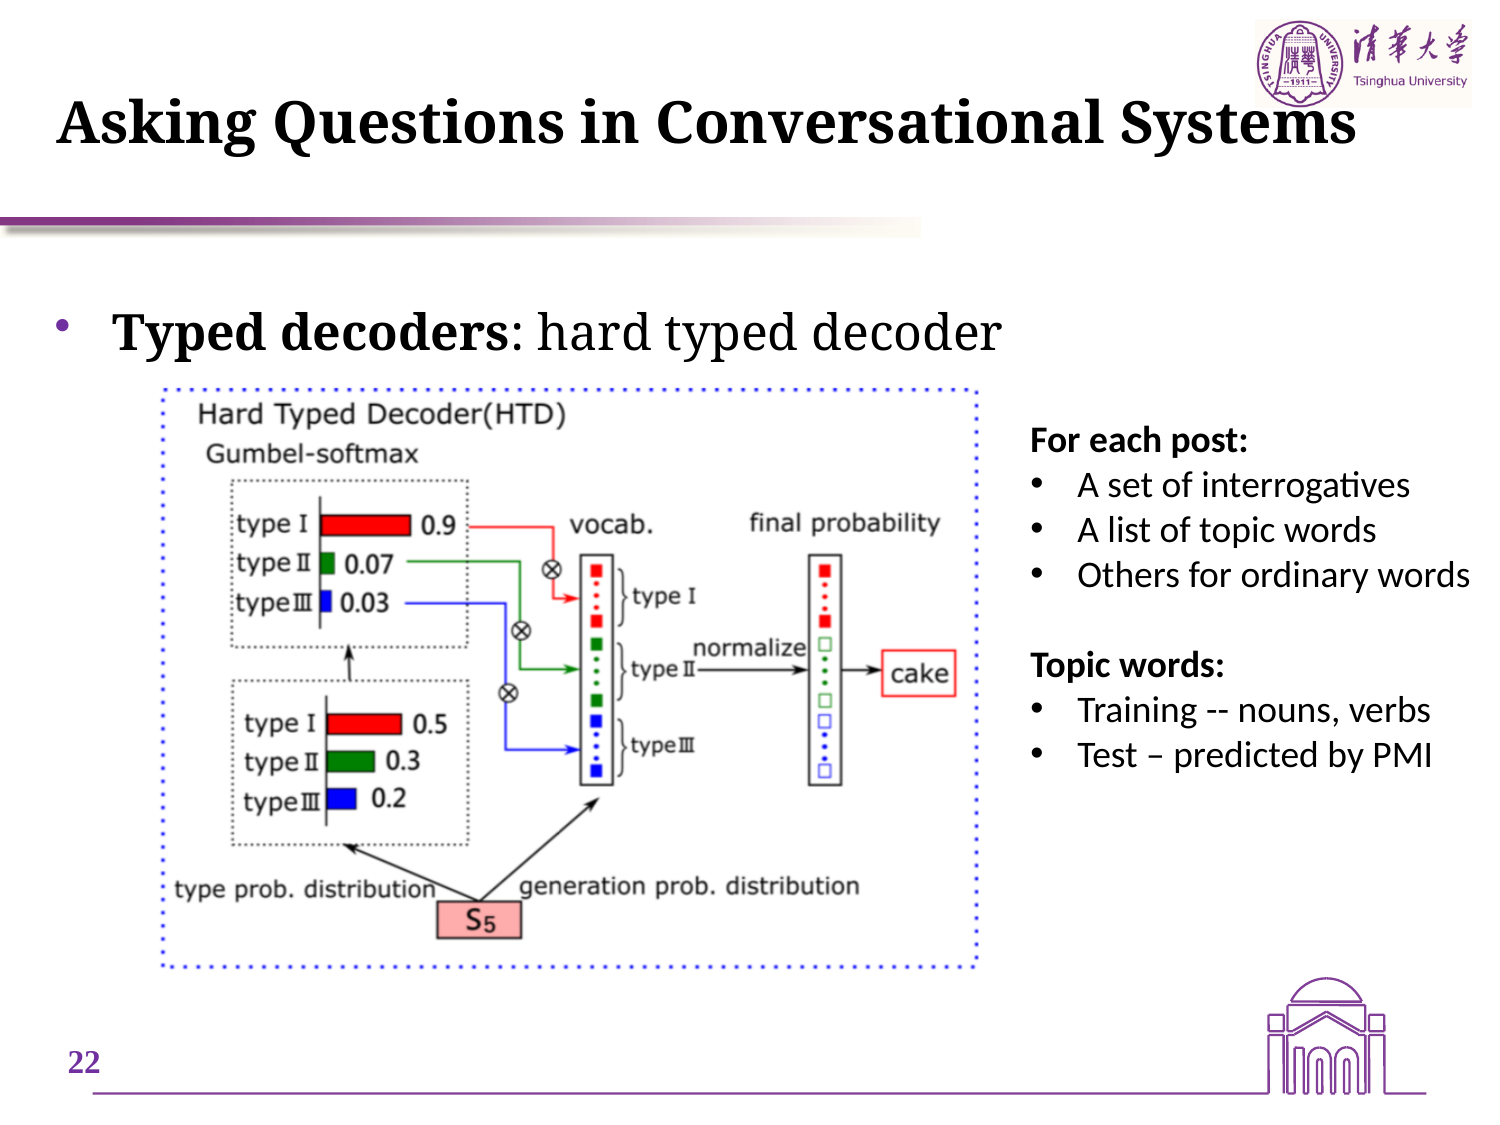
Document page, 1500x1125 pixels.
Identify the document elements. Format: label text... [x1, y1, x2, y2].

list Typed decoders: hard typed decoder [41, 262, 1465, 1005]
picture [1255, 19, 1472, 108]
picture [0, 217, 921, 238]
text_box For each post: A set of interrogatives A list of topic words Others for ordinary words Topic words: Training -- nouns, verbs Test – predicted by PMI [1015, 407, 1487, 783]
title Asking Questions in Conversational Systems [41, 45, 1465, 197]
picture [141, 368, 1010, 988]
